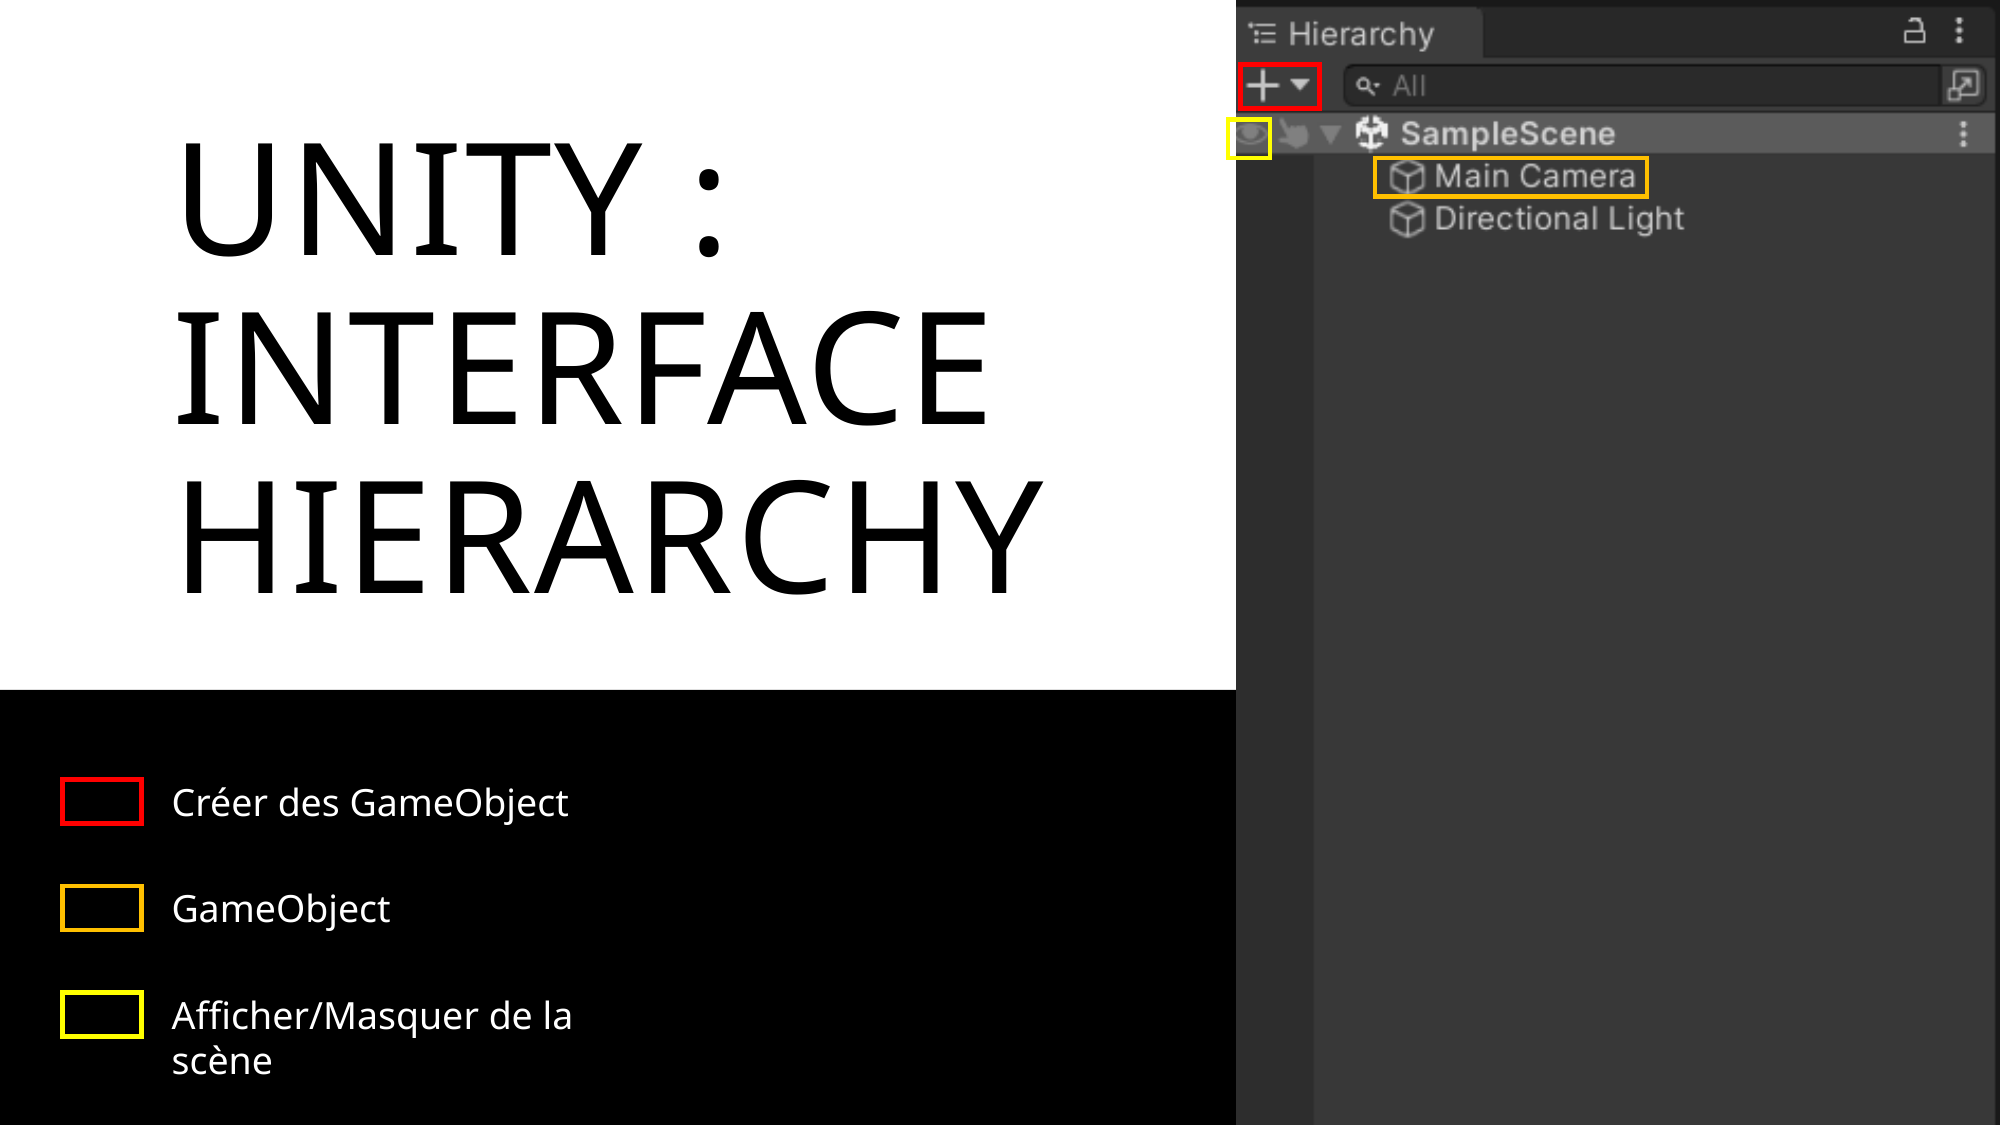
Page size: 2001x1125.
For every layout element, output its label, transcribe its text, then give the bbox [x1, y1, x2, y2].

picture [1235, 0, 2000, 1125]
text_box [61, 885, 142, 931]
text_box Afficher/Masquer de la scène [156, 984, 669, 1090]
text_box Créer des GameObject [156, 771, 605, 832]
text_box [1227, 118, 1235, 159]
text_box [0, 689, 1235, 1125]
text_box [61, 778, 142, 824]
title Unity : Interface Hierarchy [157, 104, 1146, 635]
text_box [0, 0, 1235, 689]
text_box GameObject [156, 877, 605, 938]
text_box [61, 992, 142, 1038]
